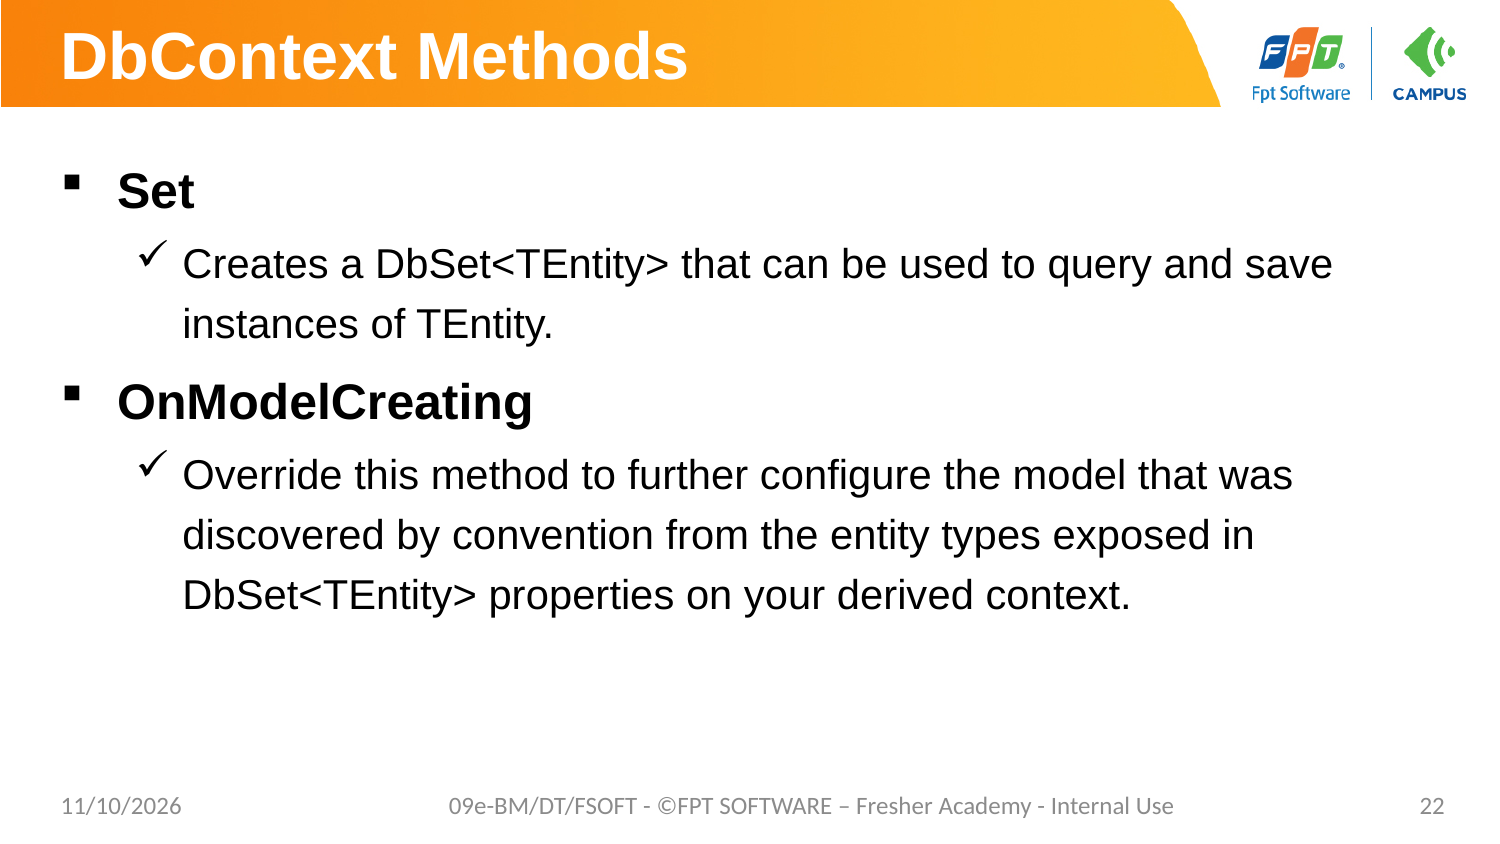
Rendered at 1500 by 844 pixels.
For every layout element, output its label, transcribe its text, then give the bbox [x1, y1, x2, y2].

slide_number 22 [1350, 782, 1461, 827]
list Set Creates a DbSet<TEntity> that can be used to query and save instances of TEntity. OnModelCreating Override this method to further configure the model that was discovered by convention from the entity types exposed in DbSet<TEntity> properties on your derived context. [45, 139, 1461, 754]
picture [1, 0, 1499, 844]
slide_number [45, 782, 270, 827]
title DbContext Methods [45, 0, 1176, 106]
footer 09e-BM/DT/FSOFT - ©FPT SOFTWARE – Fresher Academy - Internal Use [289, 782, 1335, 827]
